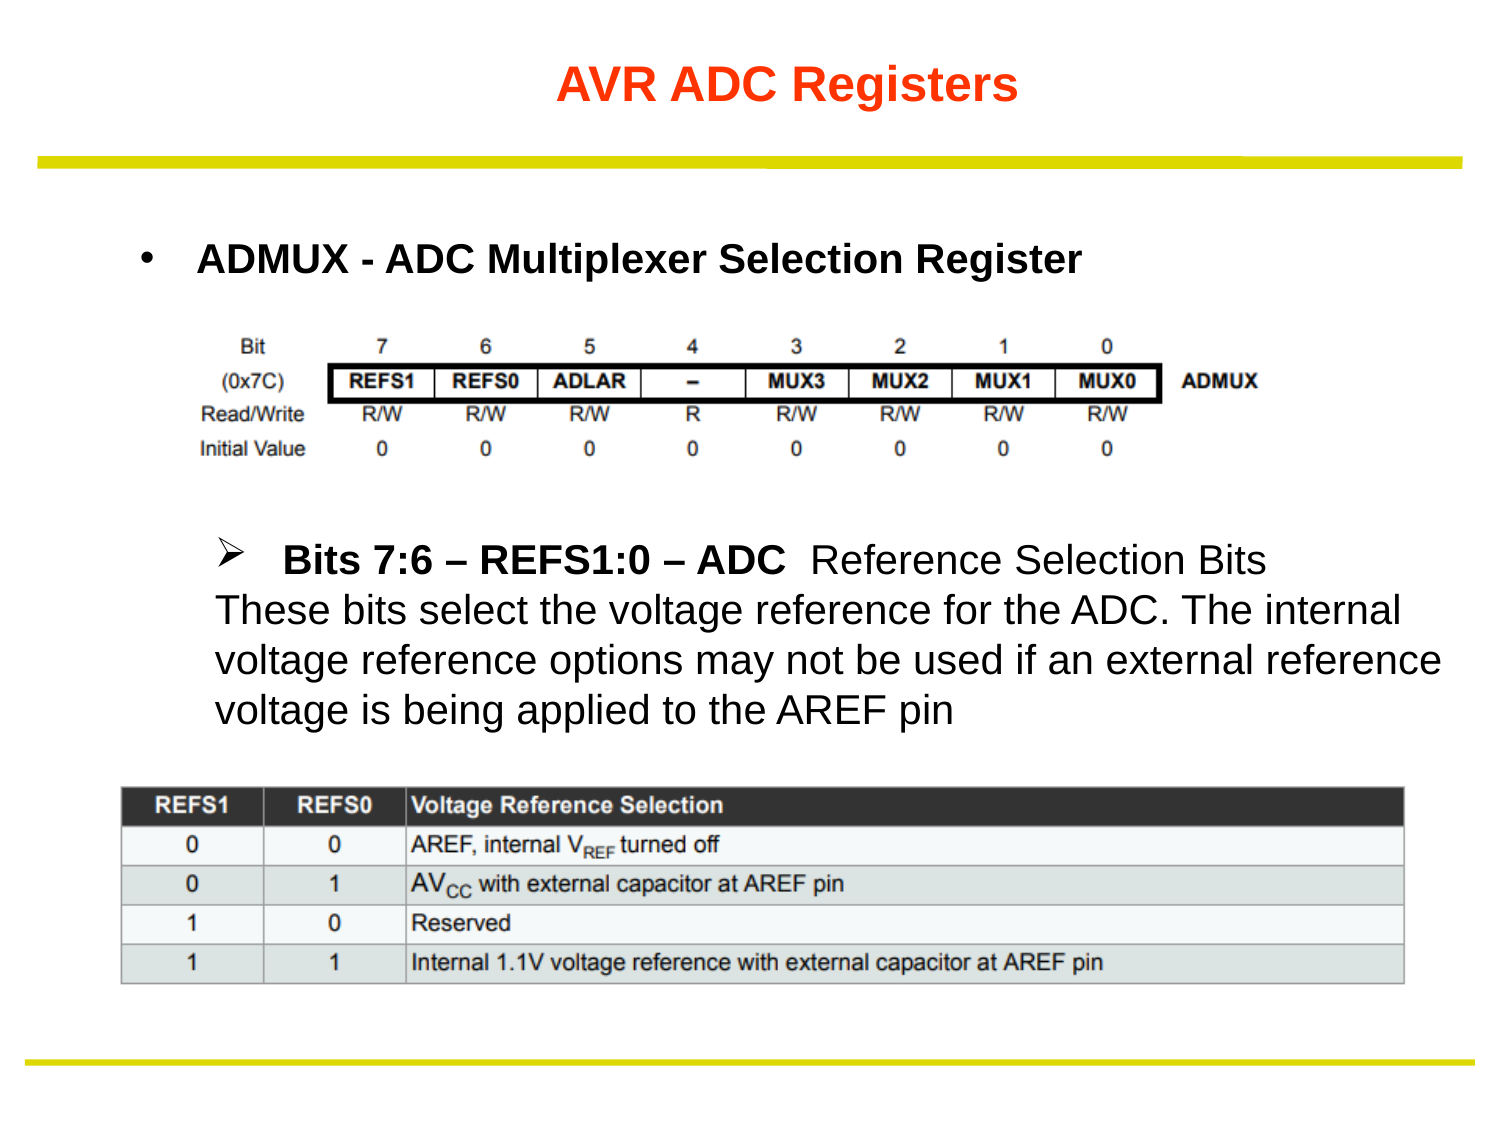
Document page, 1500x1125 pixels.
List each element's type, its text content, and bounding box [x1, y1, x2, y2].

title AVR ADC Registers [187, 0, 1388, 163]
picture [99, 774, 1424, 1005]
picture [187, 324, 1273, 479]
